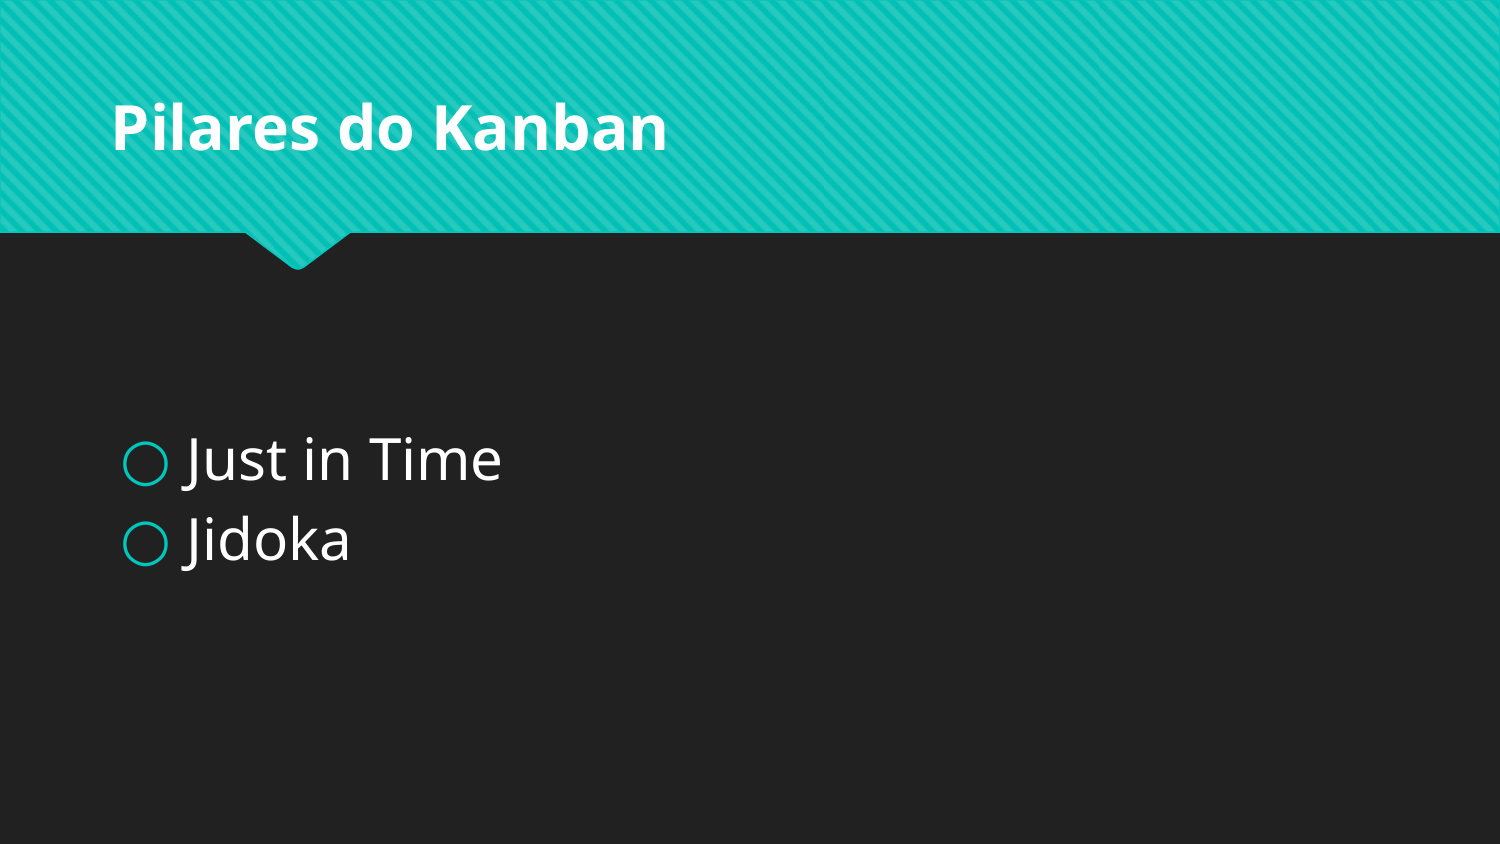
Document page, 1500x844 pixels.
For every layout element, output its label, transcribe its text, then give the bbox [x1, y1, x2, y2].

picture [1, 1, 1499, 268]
title Pilares do Kanban [99, 55, 1401, 175]
list Just in Time Jidoka [100, 273, 1400, 721]
